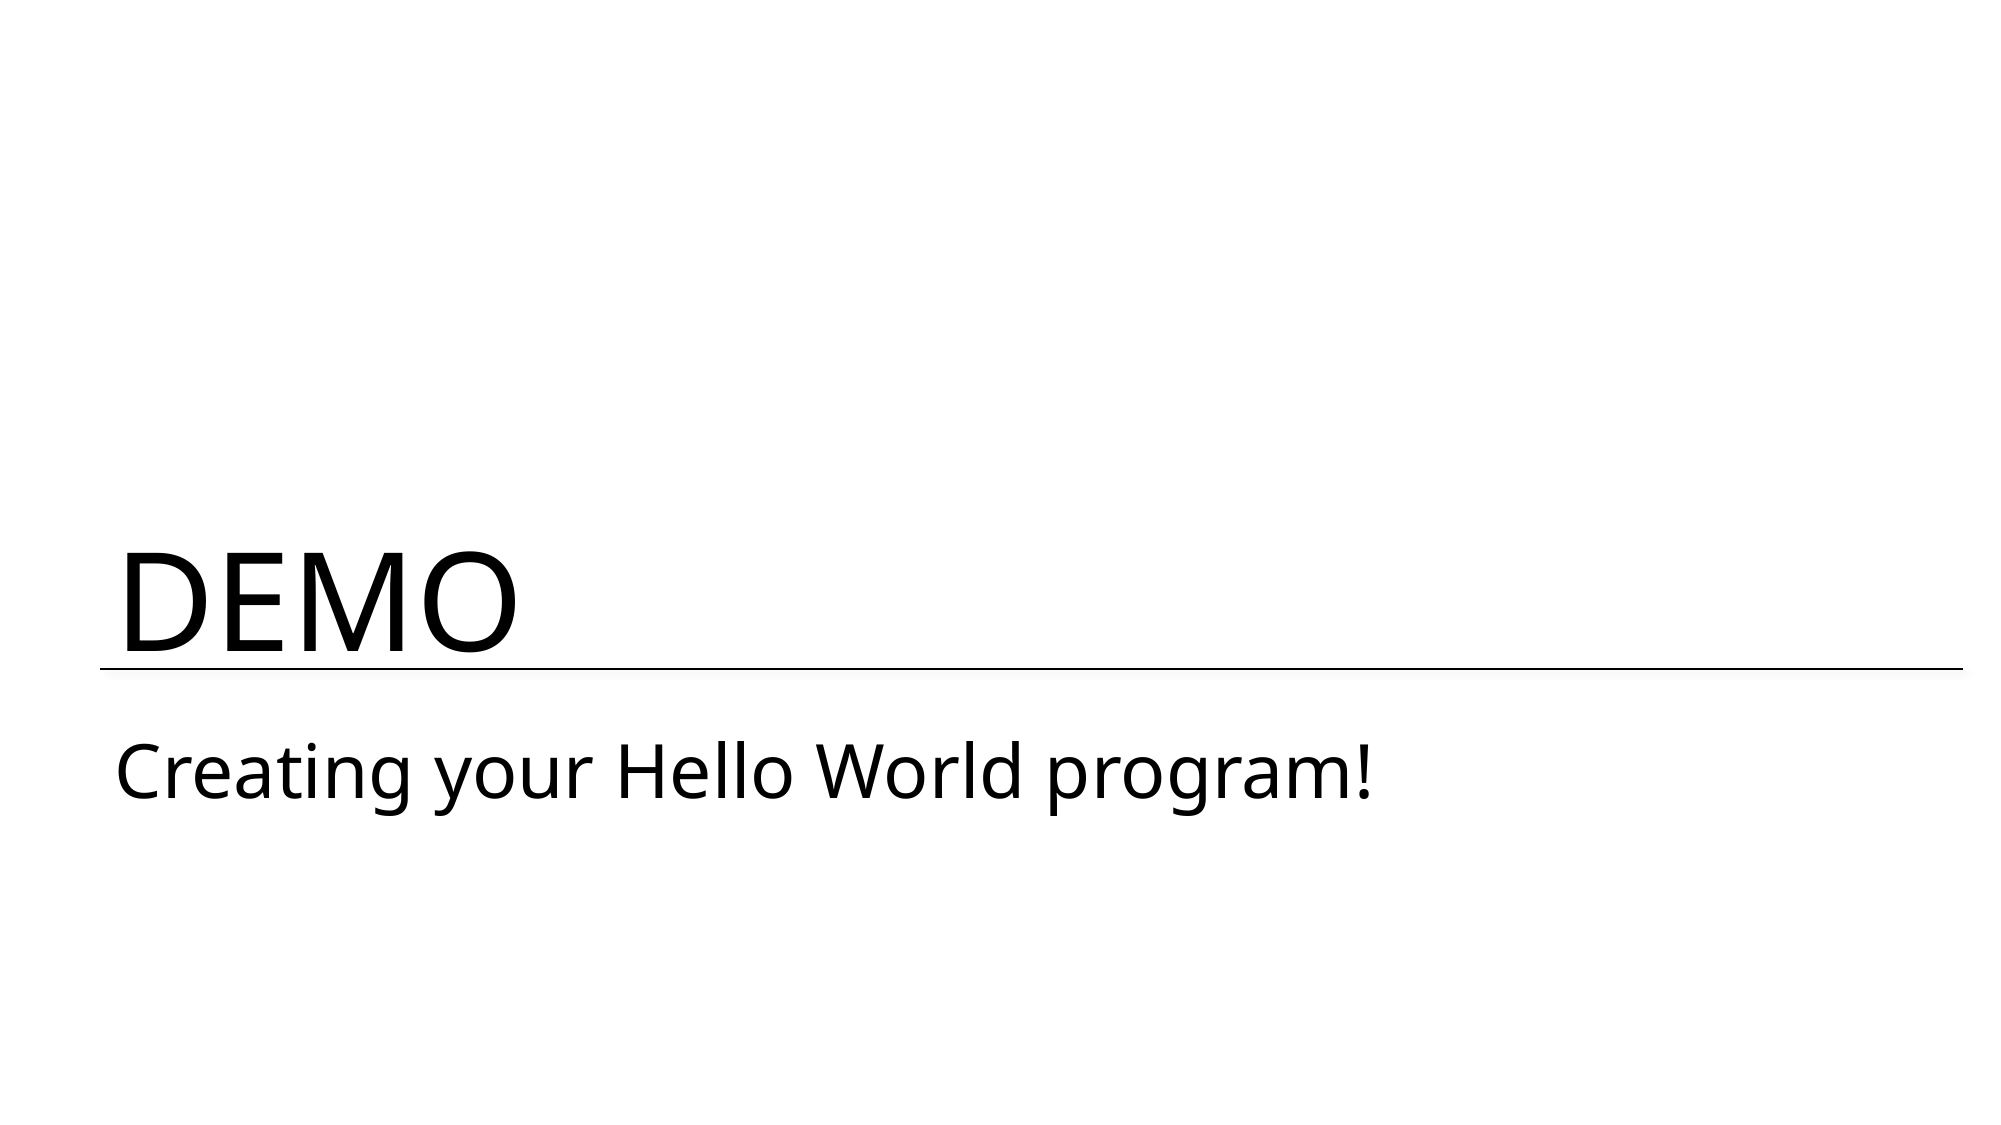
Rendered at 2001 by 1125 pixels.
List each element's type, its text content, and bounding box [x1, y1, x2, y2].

title Creating your Hello World program! [99, 733, 1976, 1009]
